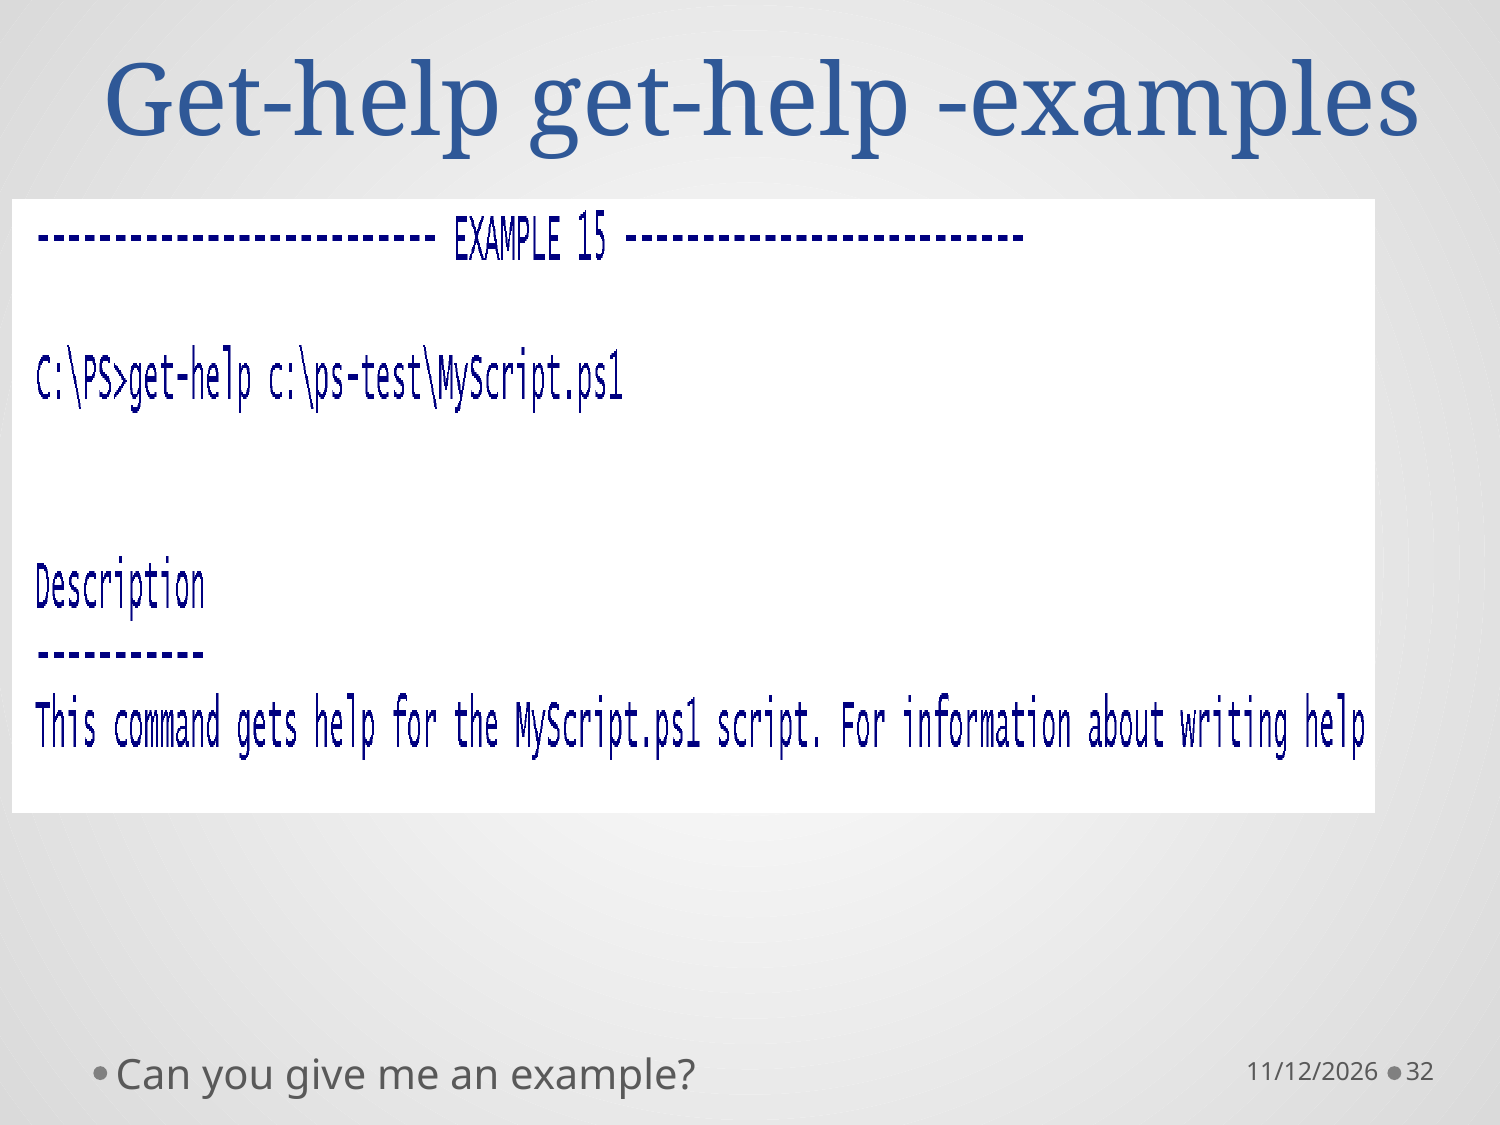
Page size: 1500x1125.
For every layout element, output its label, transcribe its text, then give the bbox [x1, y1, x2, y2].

title Get-help get-help -examples [87, 12, 1438, 163]
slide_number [1250, 1042, 1386, 1103]
slide_number 32 [1401, 1042, 1494, 1103]
footer Can you give me an example? [108, 1042, 1250, 1103]
picture [12, 199, 1376, 813]
